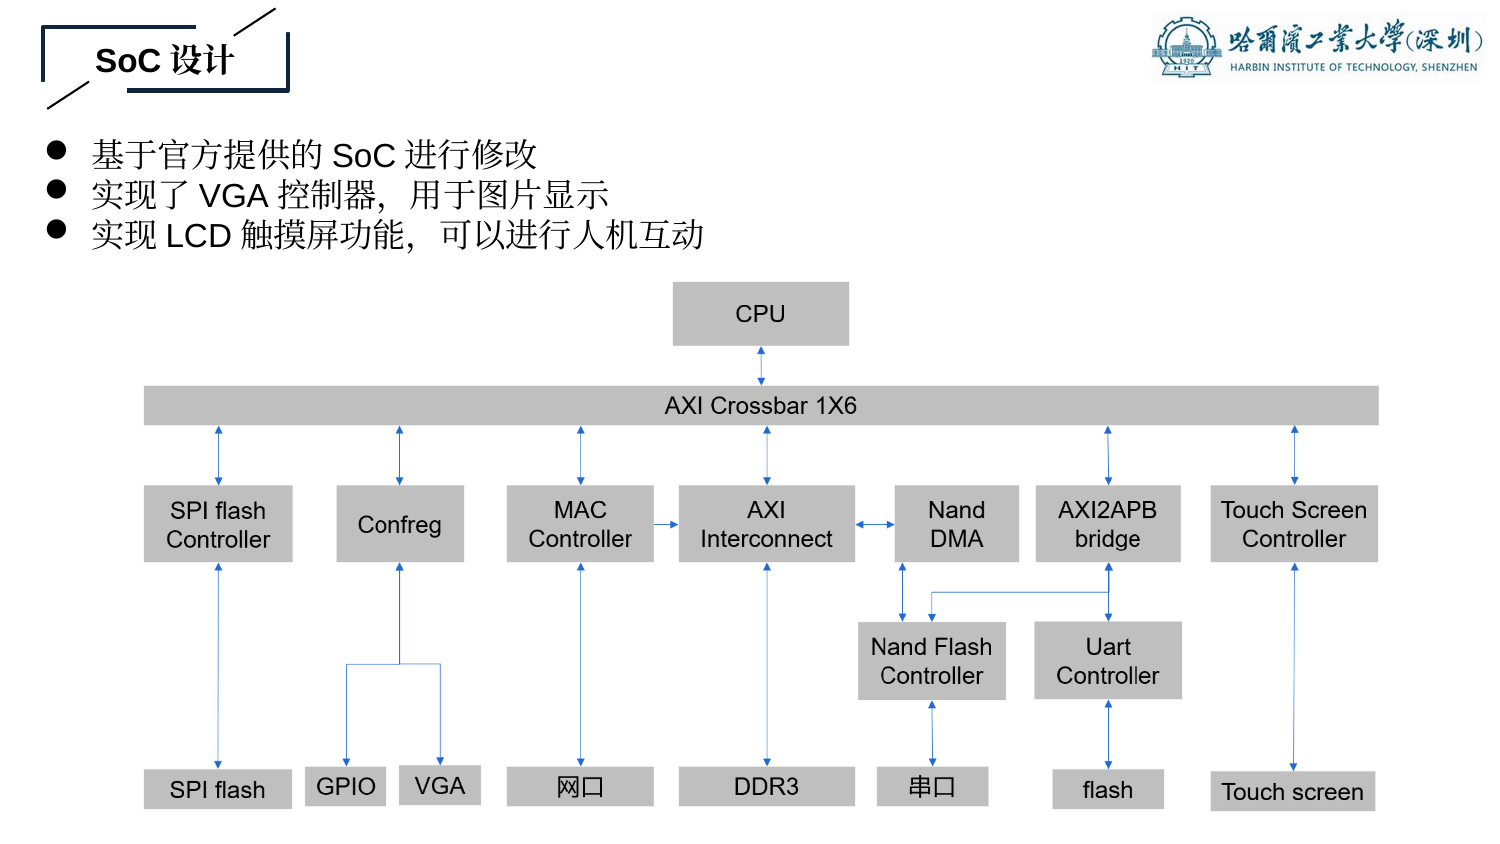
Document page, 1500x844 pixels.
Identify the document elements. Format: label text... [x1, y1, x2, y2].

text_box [0, 8, 331, 110]
picture [1151, 10, 1487, 84]
text_box 基于官方提供的SoC进行修改 实现了VGA控制器，用于图片显示 实现LCD触摸屏功能，可以进行人机互动 [29, 81, 791, 307]
picture [126, 256, 1390, 844]
